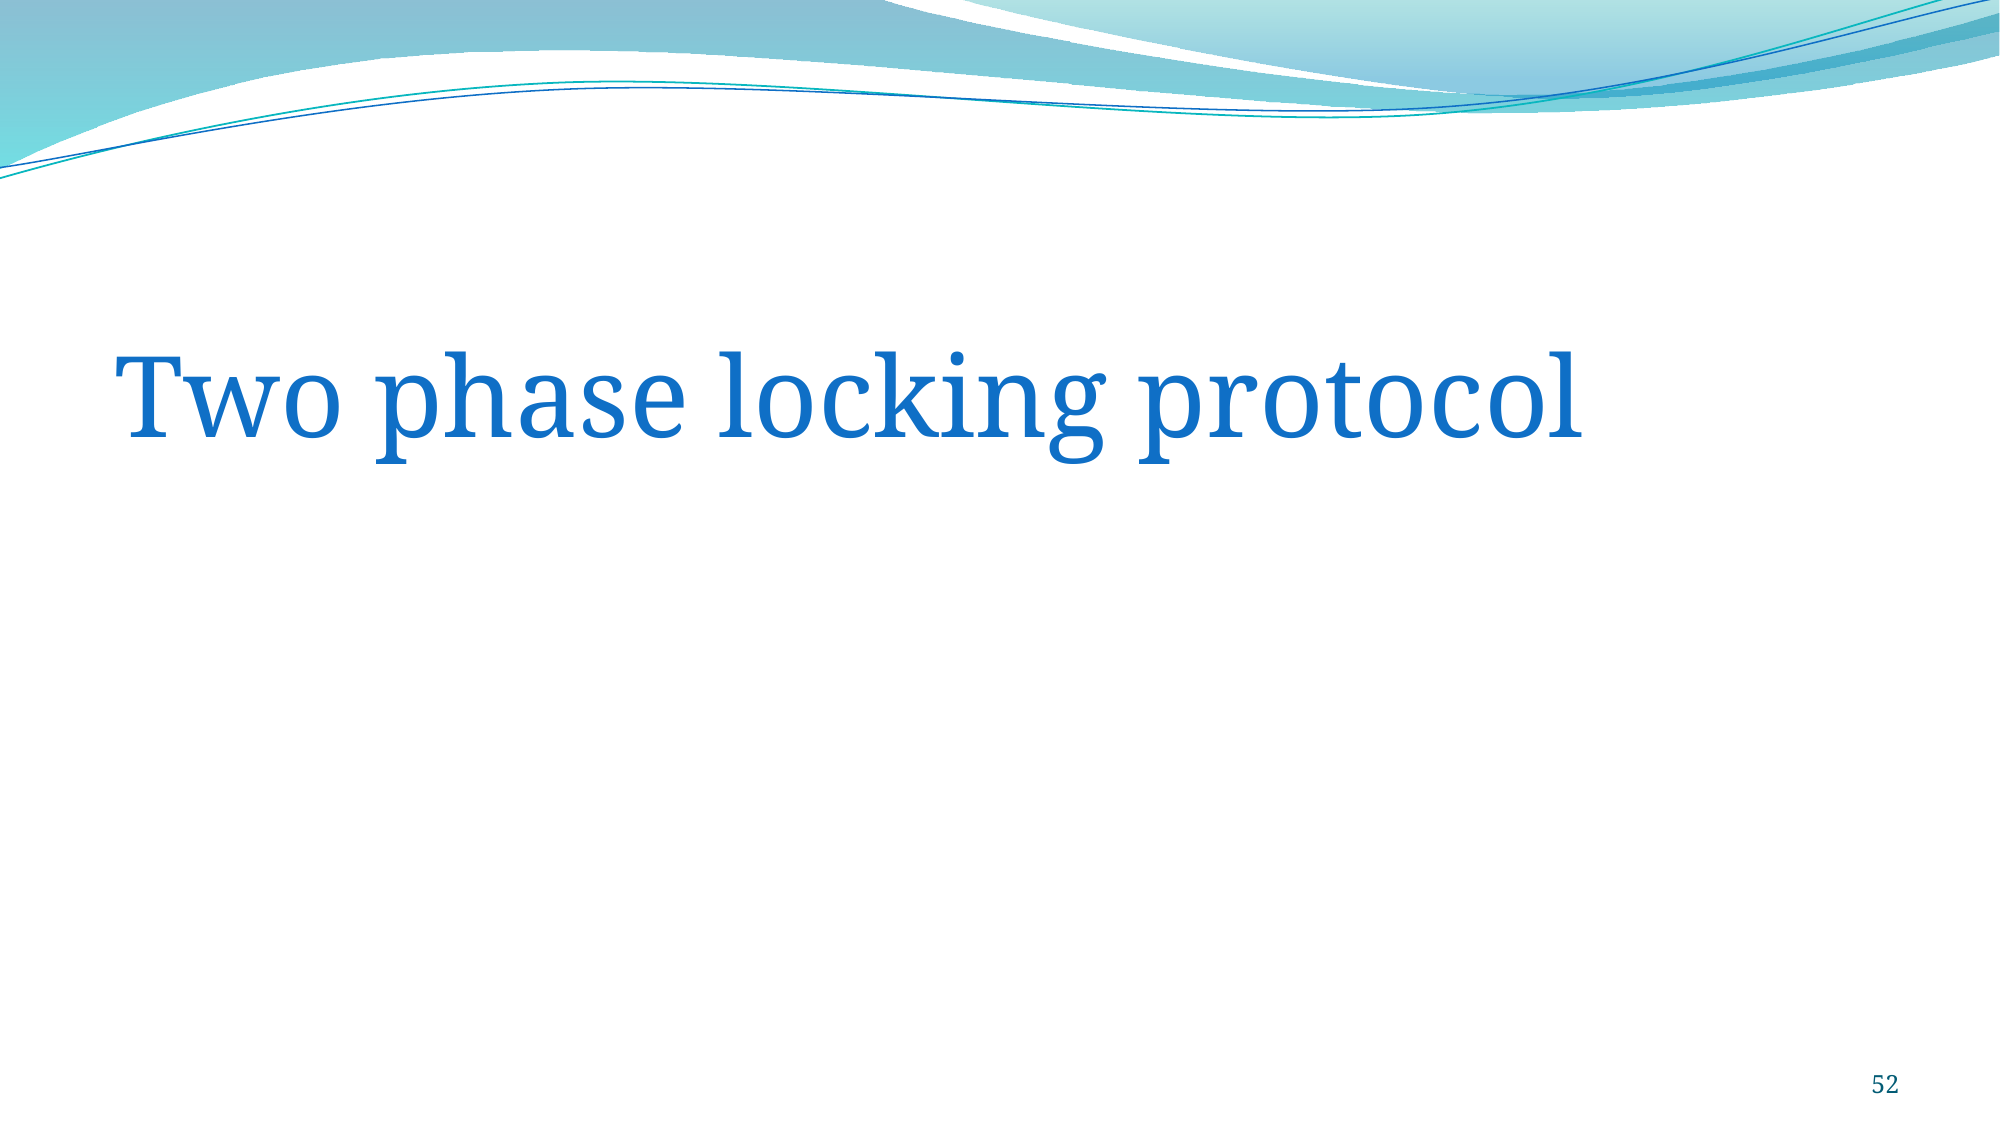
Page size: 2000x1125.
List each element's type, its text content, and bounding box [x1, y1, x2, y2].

slide_number 52 [1732, 1042, 1900, 1103]
list Two phase locking protocol [99, 317, 1900, 1038]
